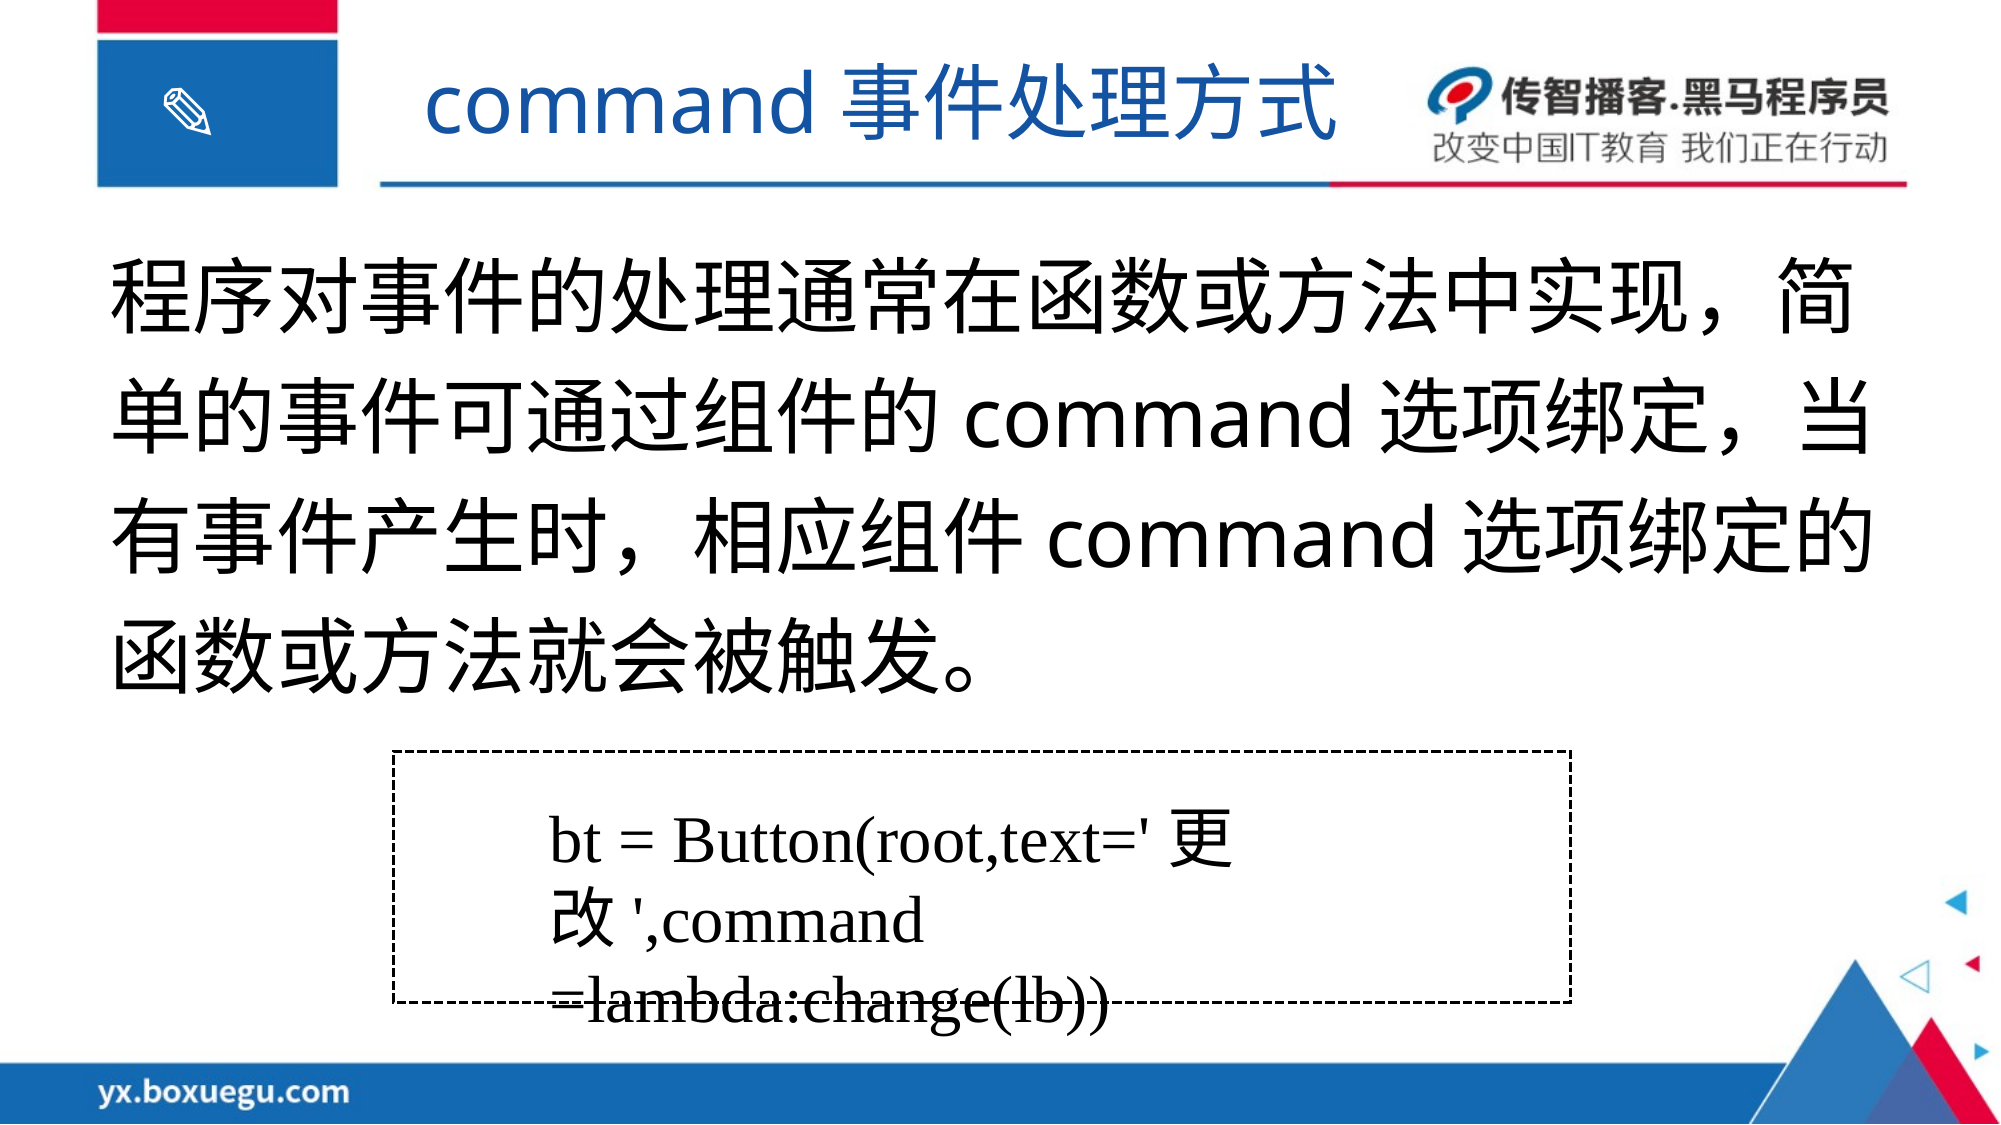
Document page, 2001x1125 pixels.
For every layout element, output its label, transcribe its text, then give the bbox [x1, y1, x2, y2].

text_box 程序对事件的处理通常在函数或方法中实现，简单的事件可通过组件的command选项绑定，当有事件产生时，相应组件command选项绑定的函数或方法就会被触发。 [94, 216, 1905, 712]
text_box [393, 751, 1571, 1003]
text_box bt = Button(root,text='更改',command =lambda:change(lb)) [534, 788, 1429, 1043]
picture [0, 0, 2000, 1124]
text_box command事件处理方式 [409, 43, 1357, 158]
